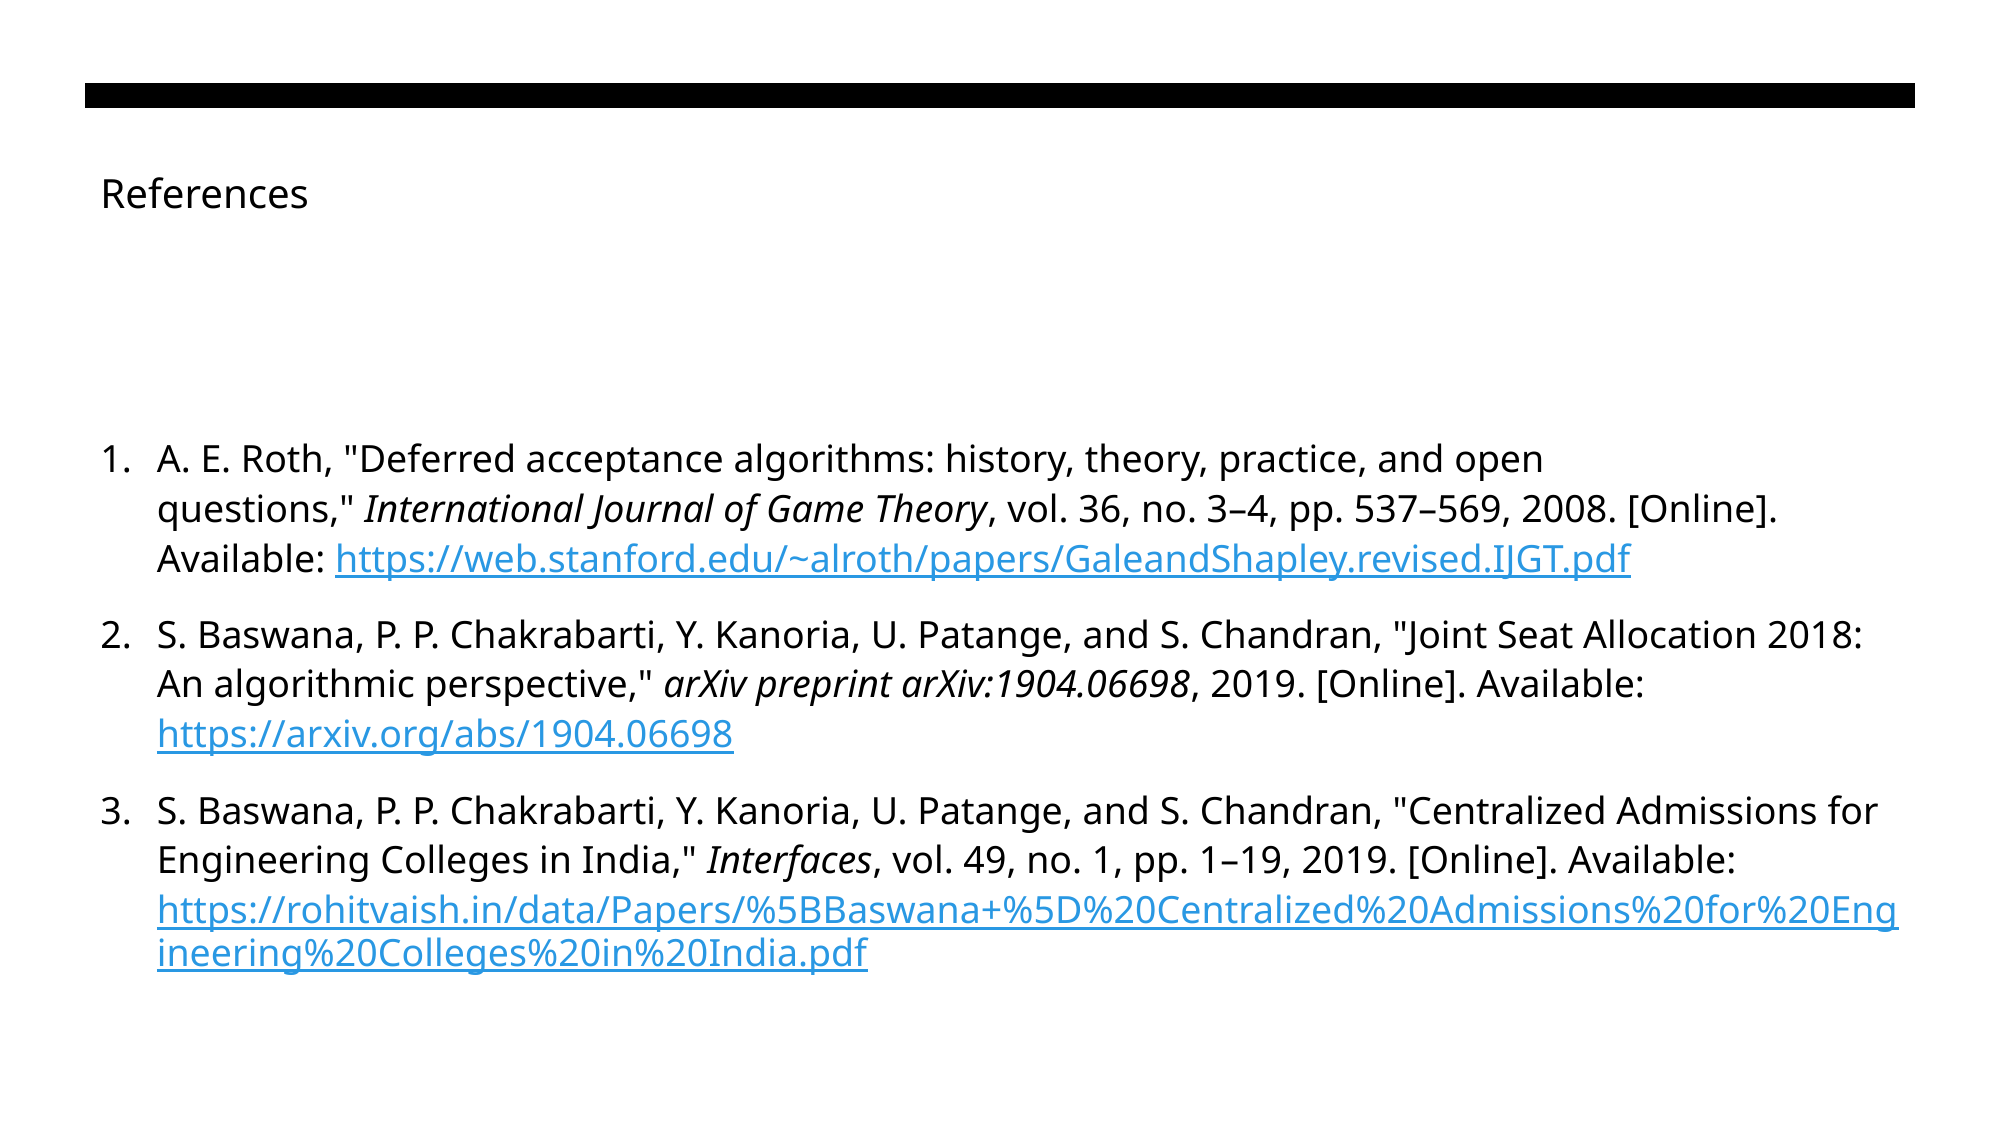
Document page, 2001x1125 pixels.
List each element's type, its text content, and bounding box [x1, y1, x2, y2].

list A. E. Roth, "Deferred acceptance algorithms: history, theory, practice, and open questions," International Journal of Game Theory, vol. 36, no. 3–4, pp. 537–569, 2008. [Online]. Available: https://web.stanford.edu/~alroth/papers/GaleandShapley.revised.IJGT.pdf S. Baswana, P. P. Chakrabarti, Y. Kanoria, U. Patange, and S. Chandran, "Joint Seat Allocation 2018: An algorithmic perspective," arXiv preprint arXiv:1904.06698, 2019. [Online]. Available: https://arxiv.org/abs/1904.06698 S. Baswana, P. P. Chakrabarti, Y. Kanoria, U. Patange, and S. Chandran, "Centralized Admissions for Engineering Colleges in India," Interfaces, vol. 49, no. 1, pp. 1–19, 2019. [Online]. Available: https://rohitvaish.in/data/Papers/%5BBaswana+%5D%20Centralized%20Admissions%20for%20Engineering%20Colleges%20in%20India.pdf [85, 423, 1916, 1041]
title References [85, 160, 1916, 274]
